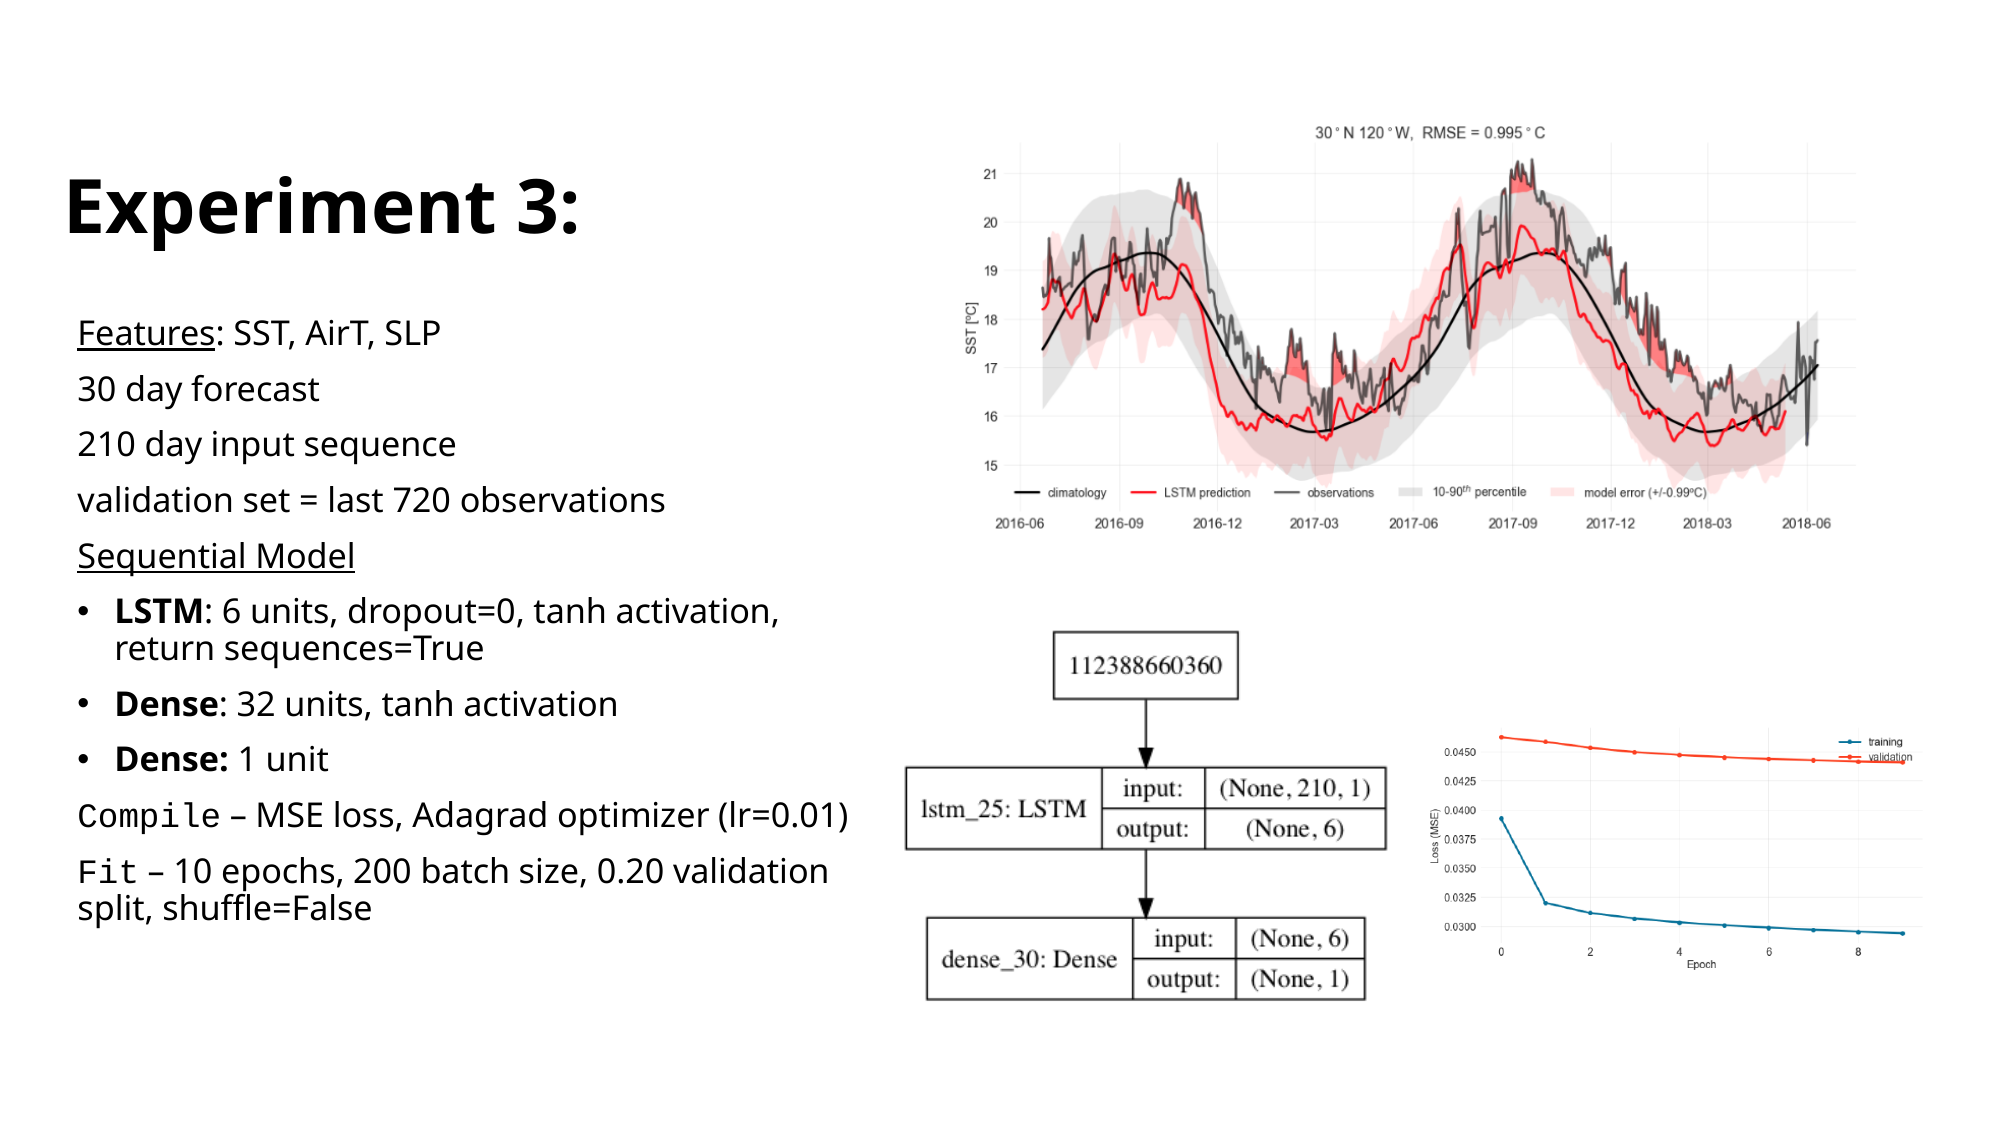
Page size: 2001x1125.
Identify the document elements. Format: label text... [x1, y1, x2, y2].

list Features: SST, AirT, SLP 30 day forecast 210 day input sequence validation set = last 720 observations Sequential Model LSTM: 6 units, dropout=0, tanh activation, return sequences=True Dense: 32 units, tanh activation Dense: 1 unit Compile – MSE loss, Adagrad optimizer (lr=0.01) Fit – 10 epochs, 200 batch size, 0.20 validation split, shuffle=False [62, 308, 912, 942]
title Experiment 3: [0, 60, 646, 424]
picture [1412, 719, 1982, 981]
picture [899, 624, 1394, 1008]
picture [925, 120, 1861, 542]
